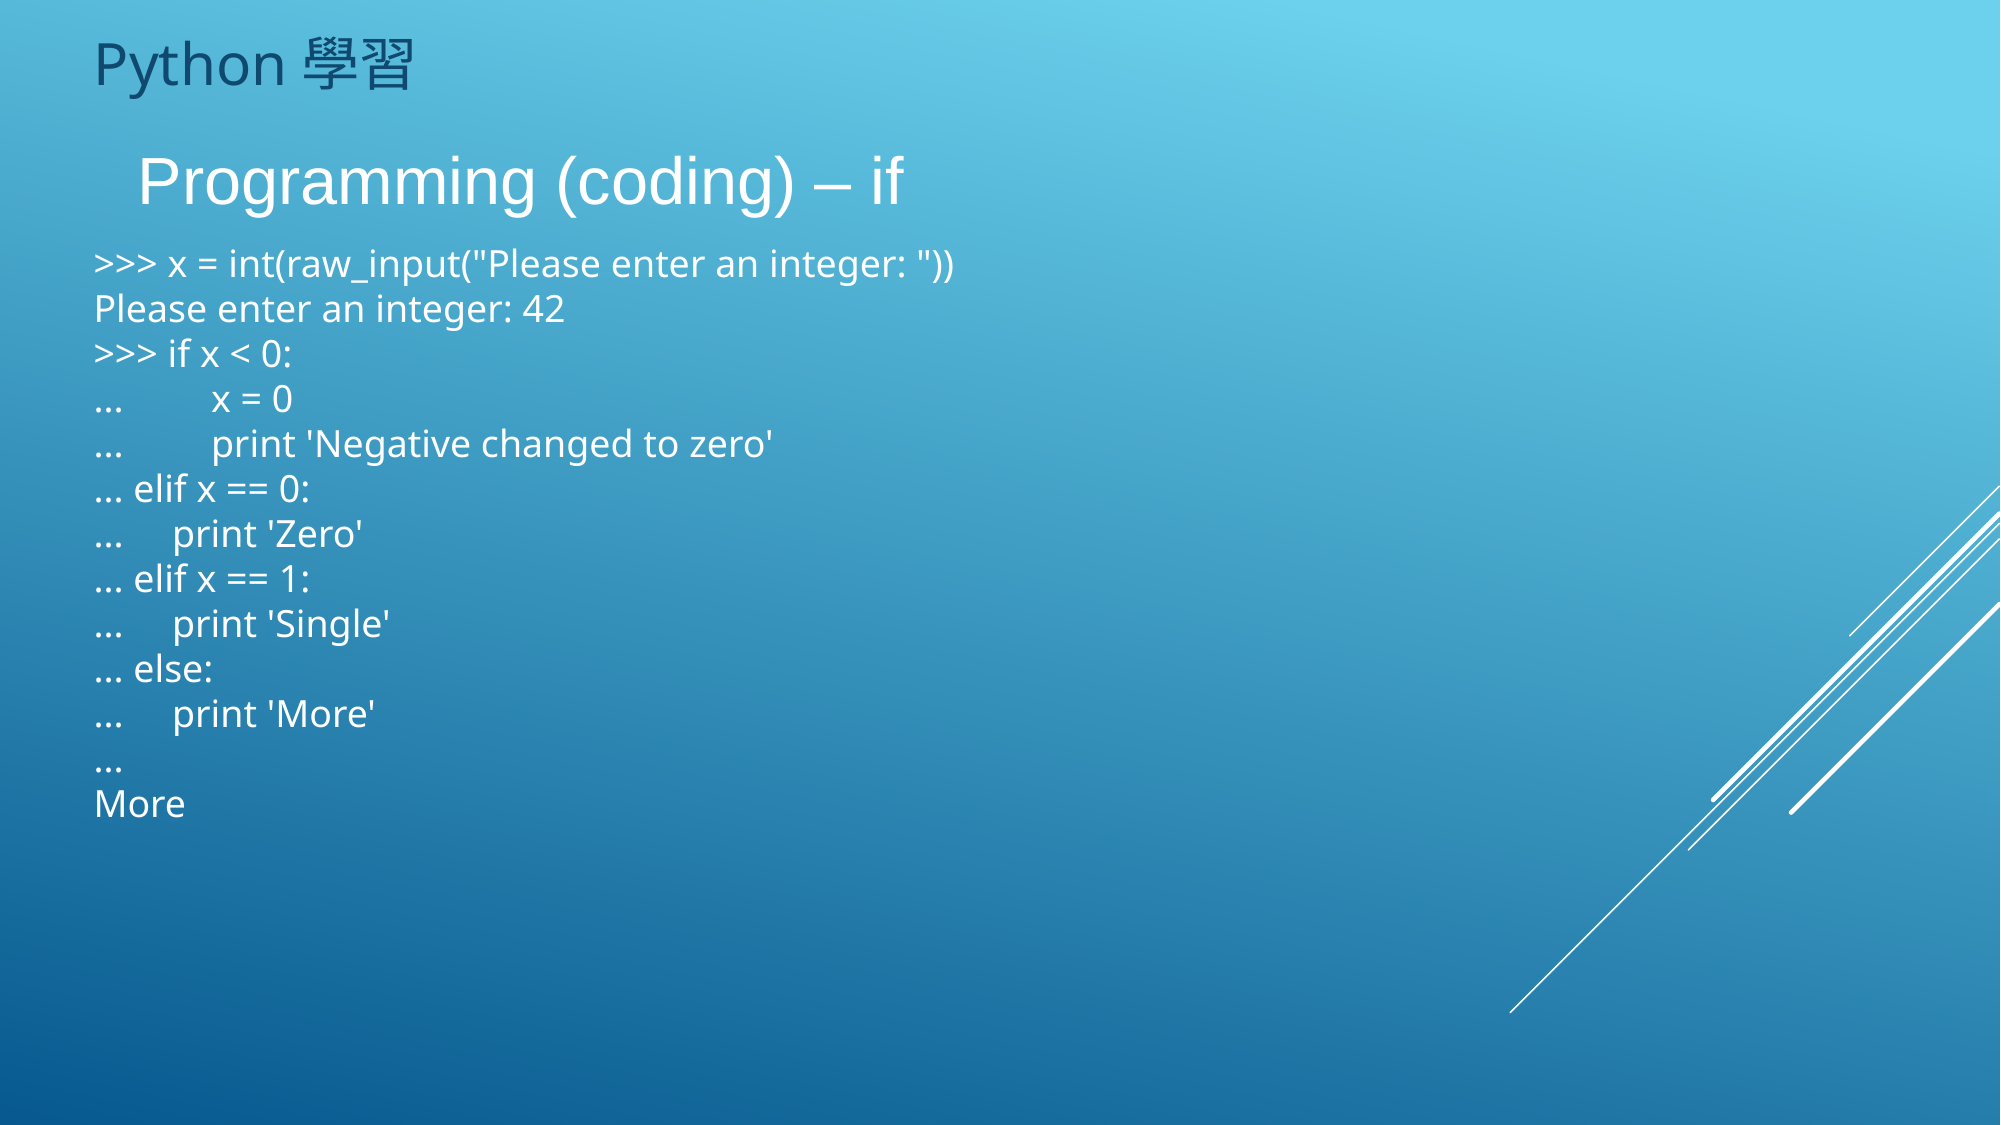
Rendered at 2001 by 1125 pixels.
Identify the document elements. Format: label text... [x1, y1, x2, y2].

text_box >>> x = int(raw_input("Please enter an integer: ")) Please enter an integer: 42 >>> if x < 0: ... x = 0 ... print 'Negative changed to zero' ... elif x == 0: ... print 'Zero' ... elif x == 1: ... print 'Single' ... else: ... print 'More' ... More [78, 232, 999, 833]
text_box Programming (coding) – if [123, 130, 938, 226]
list Python學習 [78, 19, 1479, 266]
